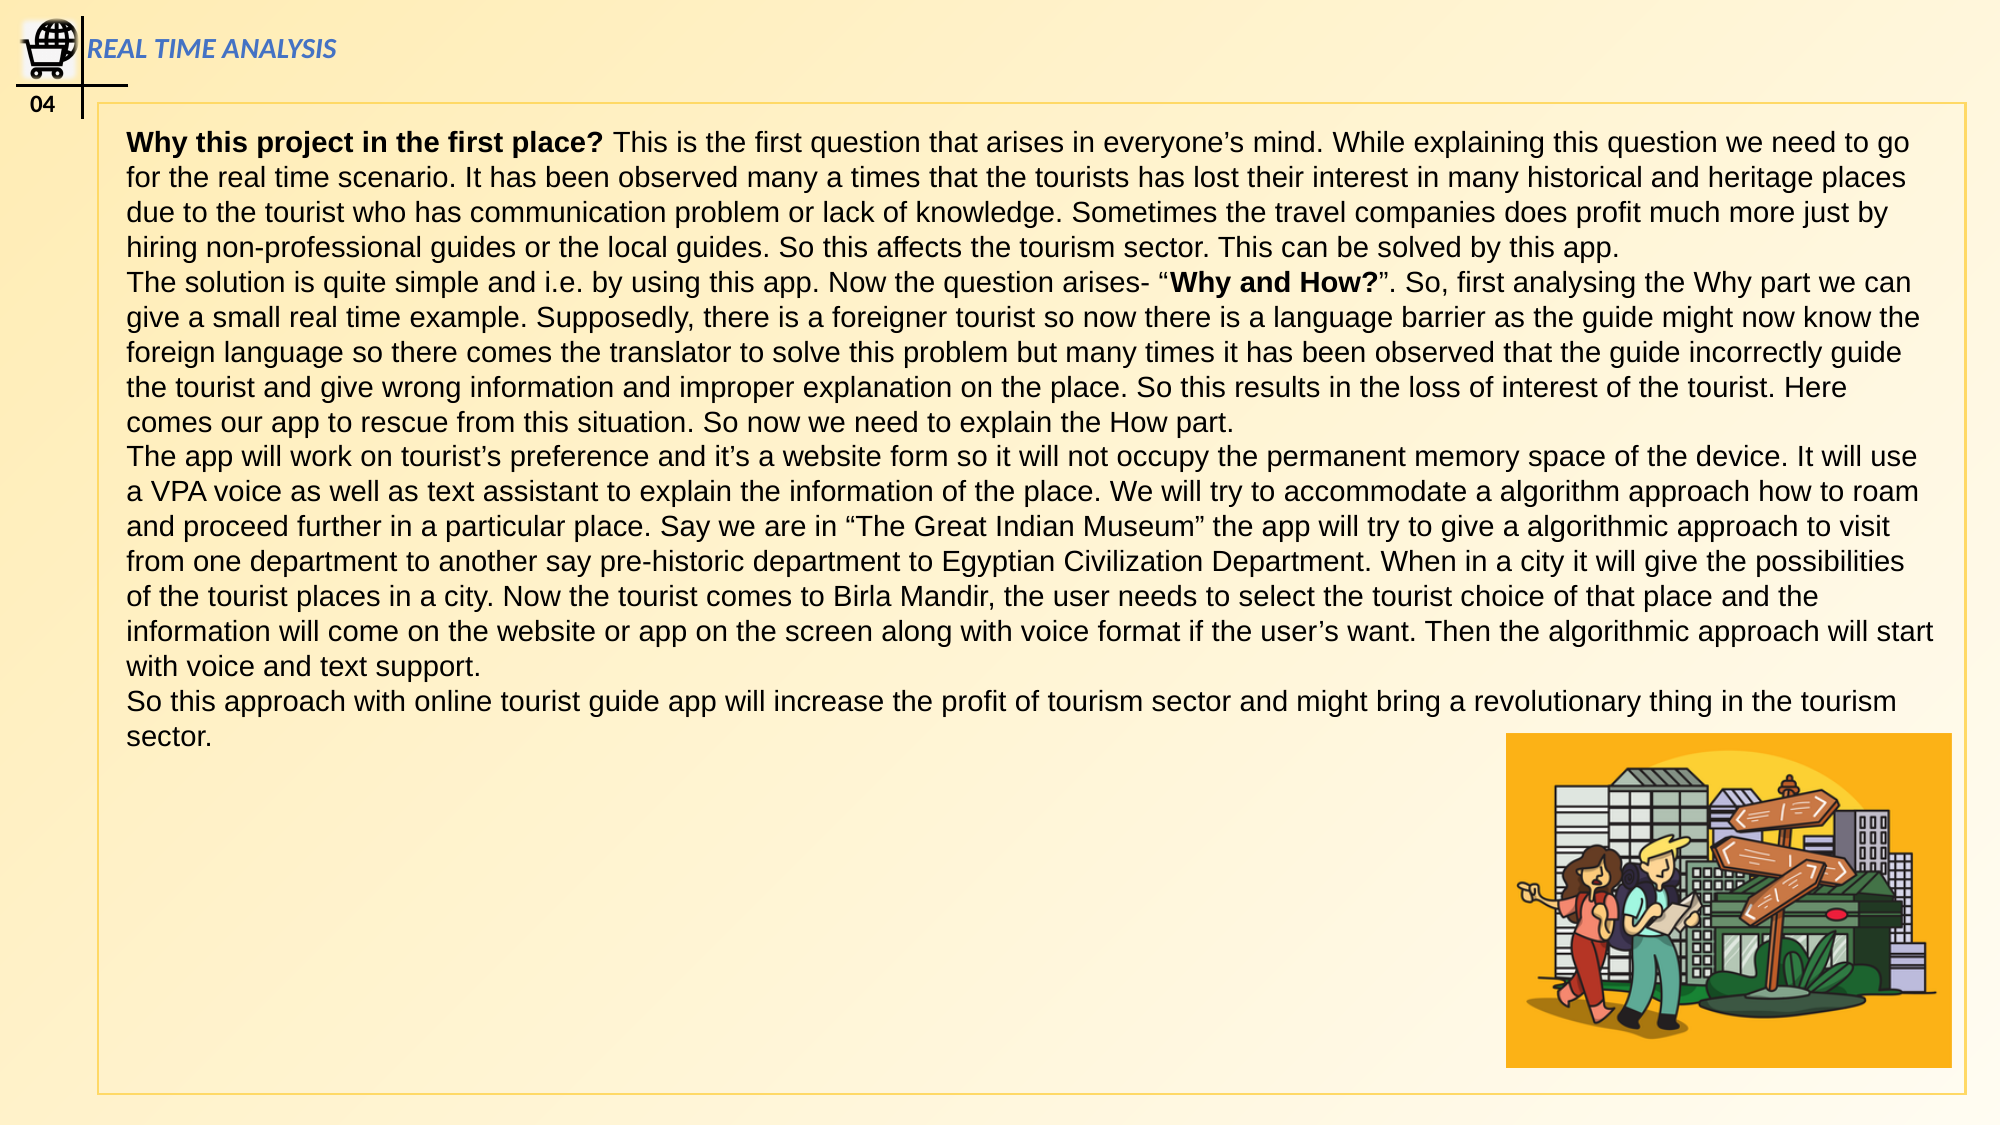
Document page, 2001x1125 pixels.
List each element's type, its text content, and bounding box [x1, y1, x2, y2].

picture [1506, 733, 1952, 1068]
text_box [0, 0, 2000, 1125]
text_box Why this project in the first place? This is the first question that arises in everyone’s mind. While explaining this question we need to go for the real time scenario. It has been observed many a times that the tourists has lost their interest in many historical and heritage places due to the tourist who has communication problem or lack of knowledge. Sometimes the travel companies does profit much more just by hiring non-professional guides or the local guides. So this affects the tourism sector. This can be solved by this app. The solution is quite simple and i.e. by using this app. Now the question arises- “Why and How?”. So, first analysing the Why part we can give a small real time example. Supposedly, there is a foreigner tourist so now there is a language barrier as the guide might now know the foreign language so there comes the translator to solve this problem but many times it has been observed that the guide incorrectly guide the tourist and give wrong information and improper explanation on the place. So this results in the loss of interest of the tourist. Here comes our app to rescue from this situation. So now we need to explain the How part. The app will work on tourist’s preference and it’s a website form so it will not occupy the permanent memory space of the device. It will use a VPA voice as well as text assistant to explain the information of the place. We will try to accommodate a algorithm approach how to roam and proceed further in a particular place. Say we are in “The Great Indian Museum” the app will try to give a algorithmic approach to visit from one department to another say pre-historic department to Egyptian Civilization Department. When in a city it will give the possibilities of the tourist places in a city. Now the tourist comes to Birla Mandir, the user needs to select the tourist choice of that place and the information will come on the website or app on the screen along with voice format if the user’s want. Then the algorithmic approach will start with voice and text support. So this approach with online tourist guide app will increase the profit of tourism sector and might bring a revolutionary thing in the tourism sector. [111, 115, 1952, 760]
text_box [97, 102, 1967, 1095]
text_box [15, 16, 359, 126]
